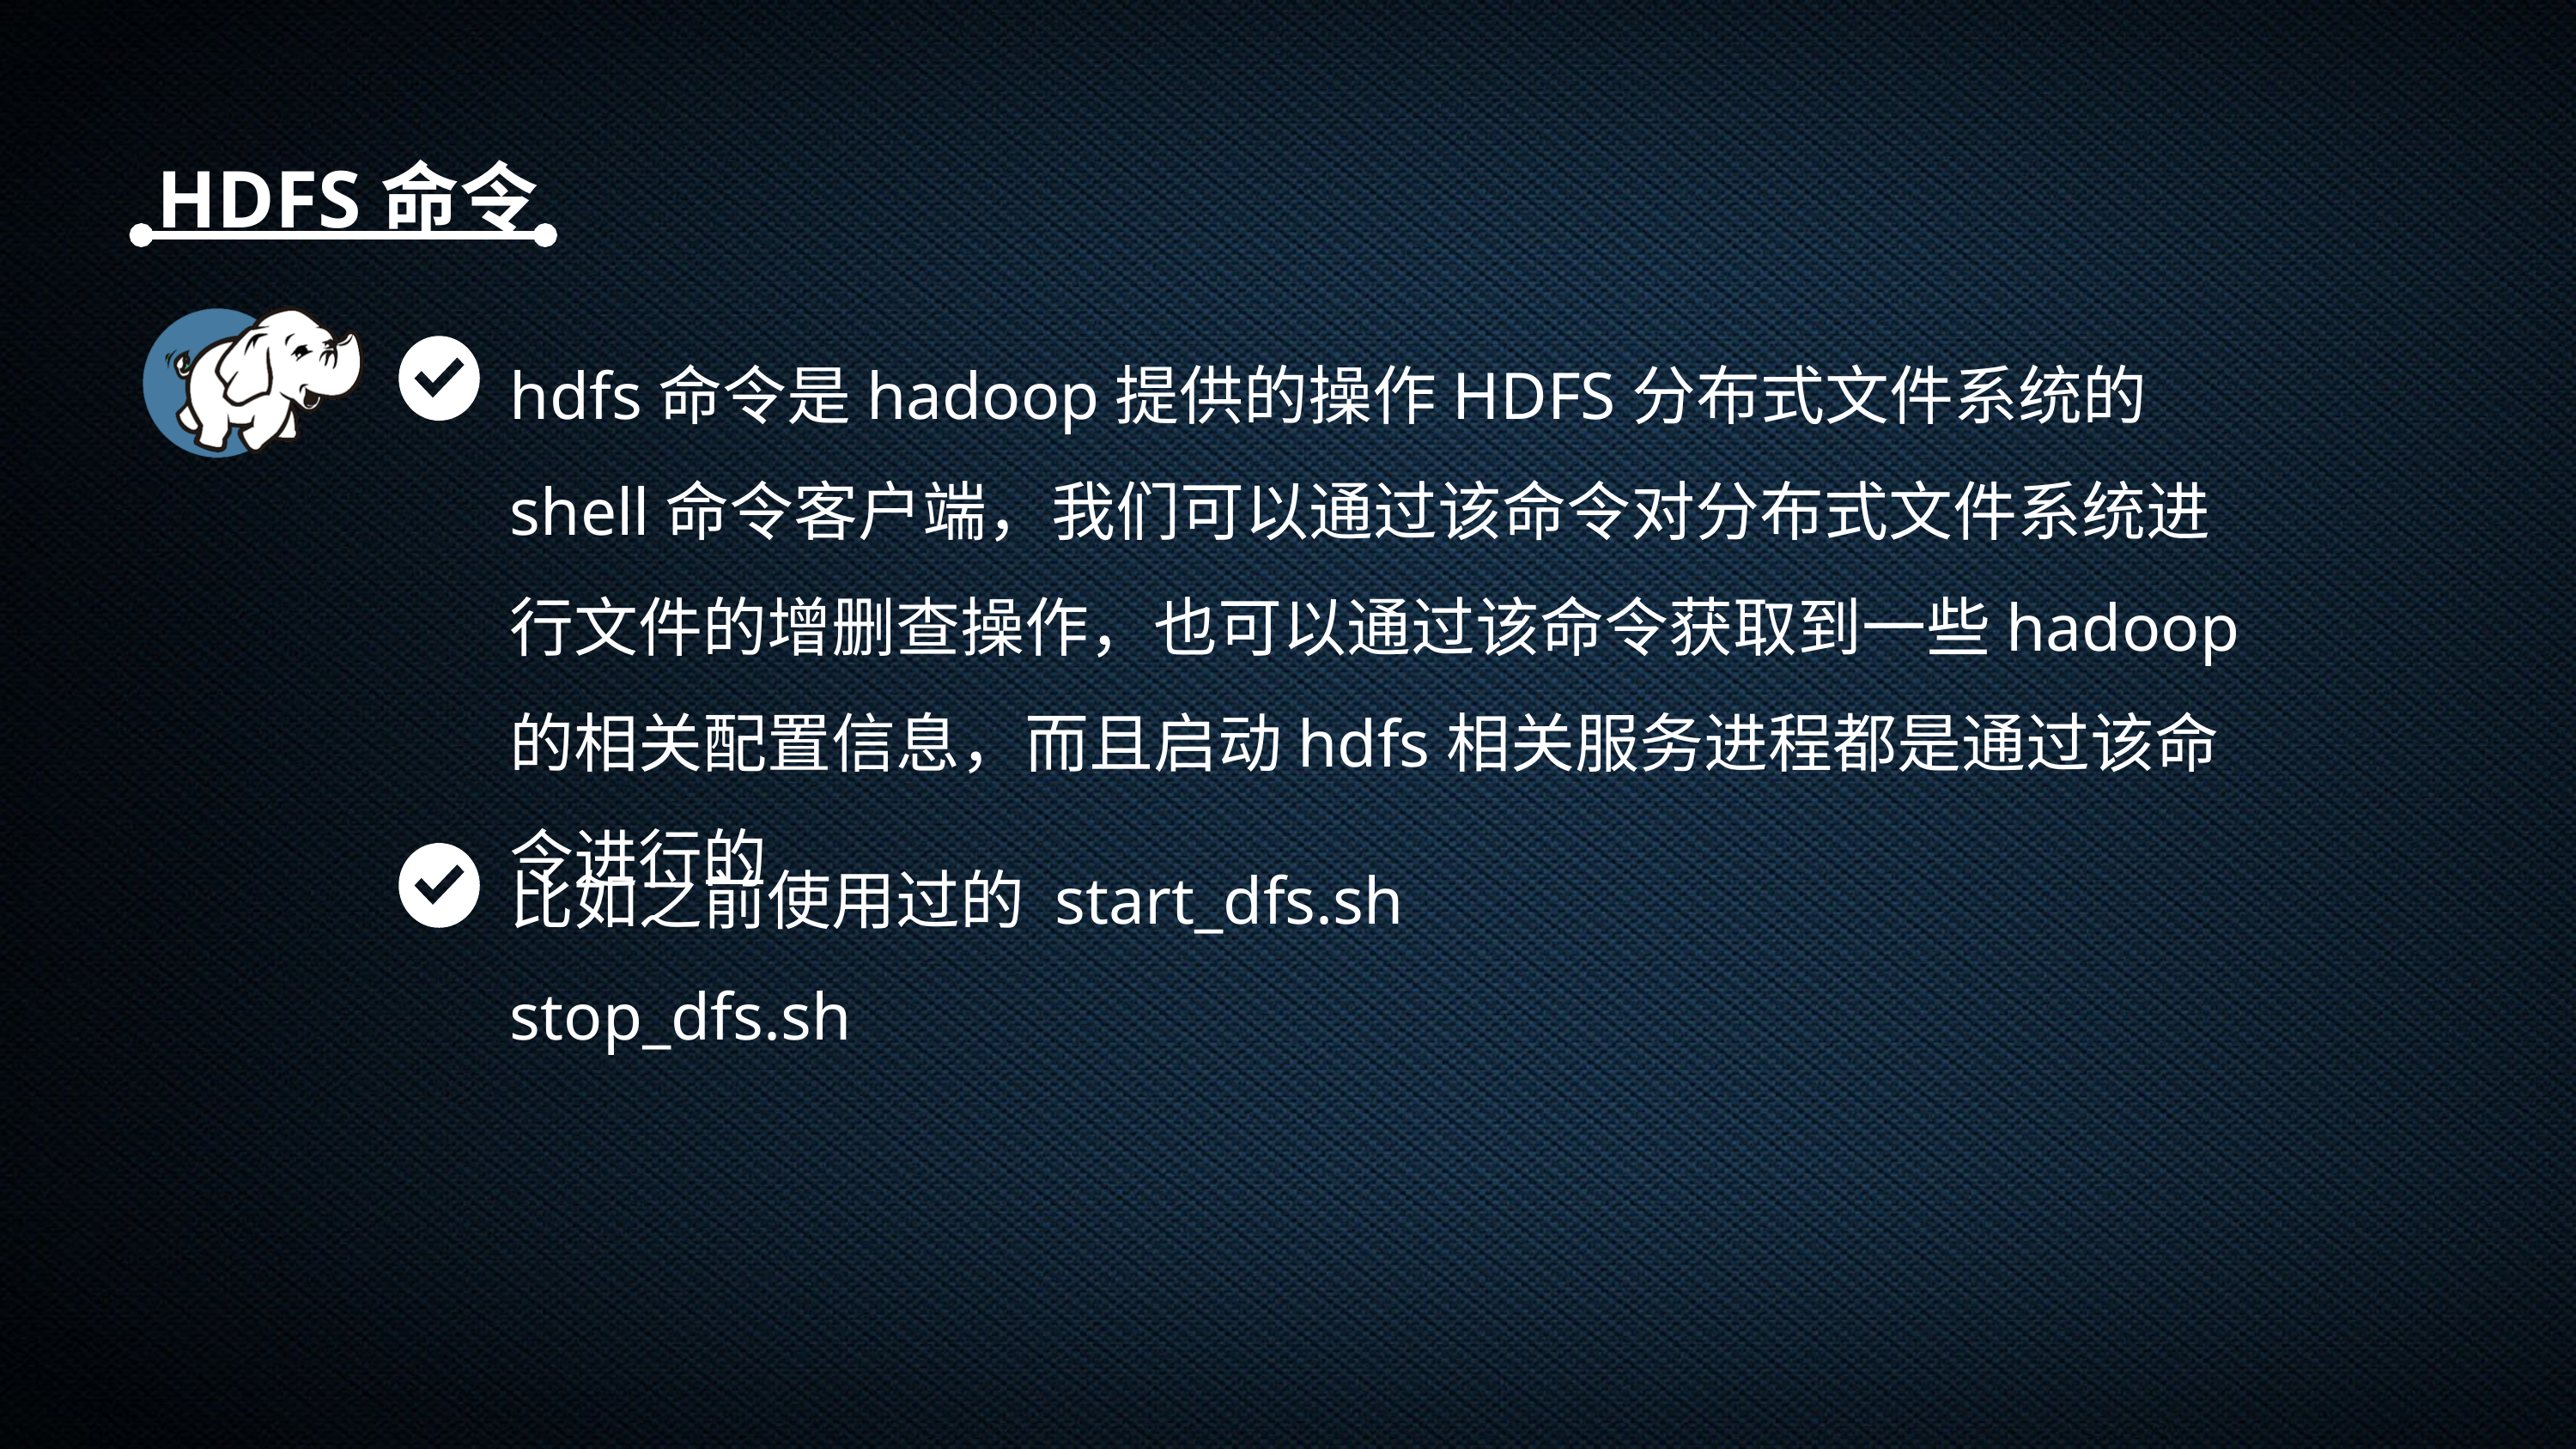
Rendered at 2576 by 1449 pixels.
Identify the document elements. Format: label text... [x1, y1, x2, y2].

text_box [398, 841, 481, 929]
text_box [398, 335, 481, 422]
text_box hdfs命令是hadoop提供的操作HDFS分布式文件系统的shell命令客户端，我们可以通过该命令对分布式文件系统进行文件的增删查操作，也可以通过该命令获取到一些hadoop的相关配置信息，而且启动hdfs相关服务进程都是通过该命令进行的 [497, 310, 2271, 903]
text_box 比如之前使用过的 start_dfs.sh stop_dfs.sh [497, 814, 1792, 1059]
picture [0, 0, 2576, 1449]
text_box HDFS命令 [144, 95, 1266, 250]
